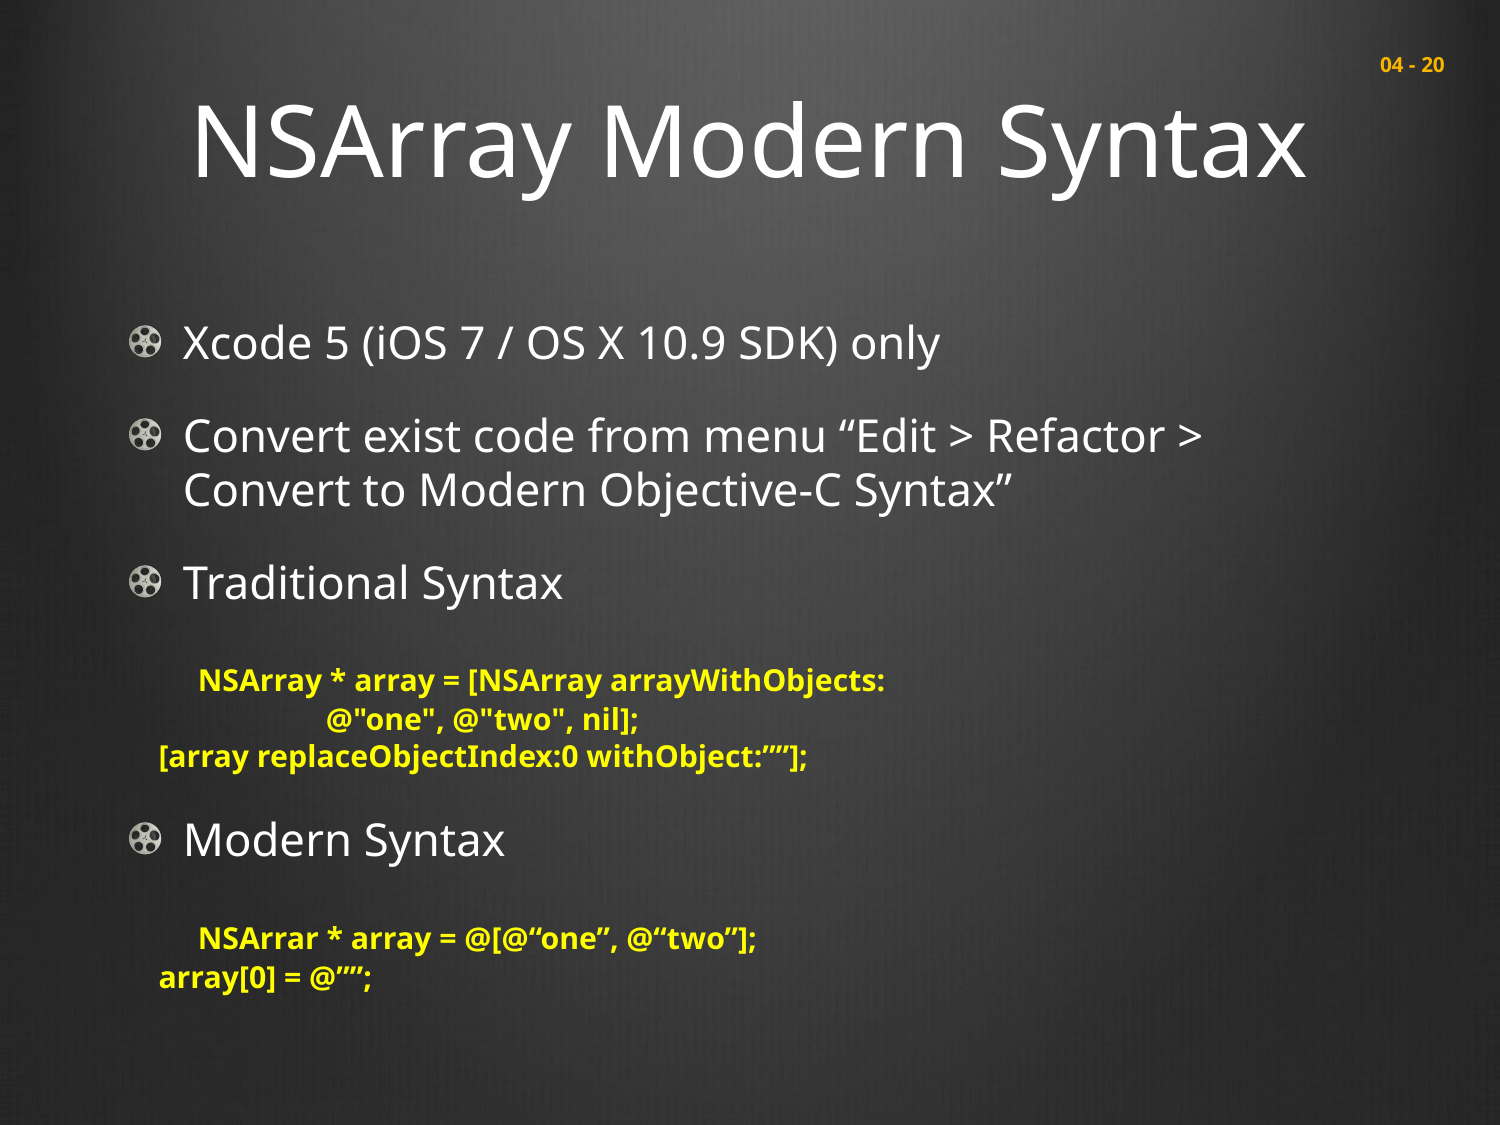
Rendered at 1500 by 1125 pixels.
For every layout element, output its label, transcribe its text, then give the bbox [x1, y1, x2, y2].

picture [127, 416, 163, 452]
title NSArray Modern Syntax [112, 19, 1388, 255]
picture [127, 323, 163, 359]
list Xcode 5 (iOS 7 / OS X 10.9 SDK) only Convert exist code from menu “Edit > Refactor > Convert to Modern Objective-C Syntax” Traditional Syntax NSArray * array = [NSArray arrayWithObjects: @"one", @"two", nil]; [array replaceObjectIndex:0 withObject:””]; Modern Syntax NSArrar * array = @[@“one”, @“two”]; array[0] = @””; [112, 306, 1388, 1005]
text_box 04 - 20 [1306, 43, 1460, 86]
picture [127, 563, 163, 599]
picture [127, 820, 163, 856]
